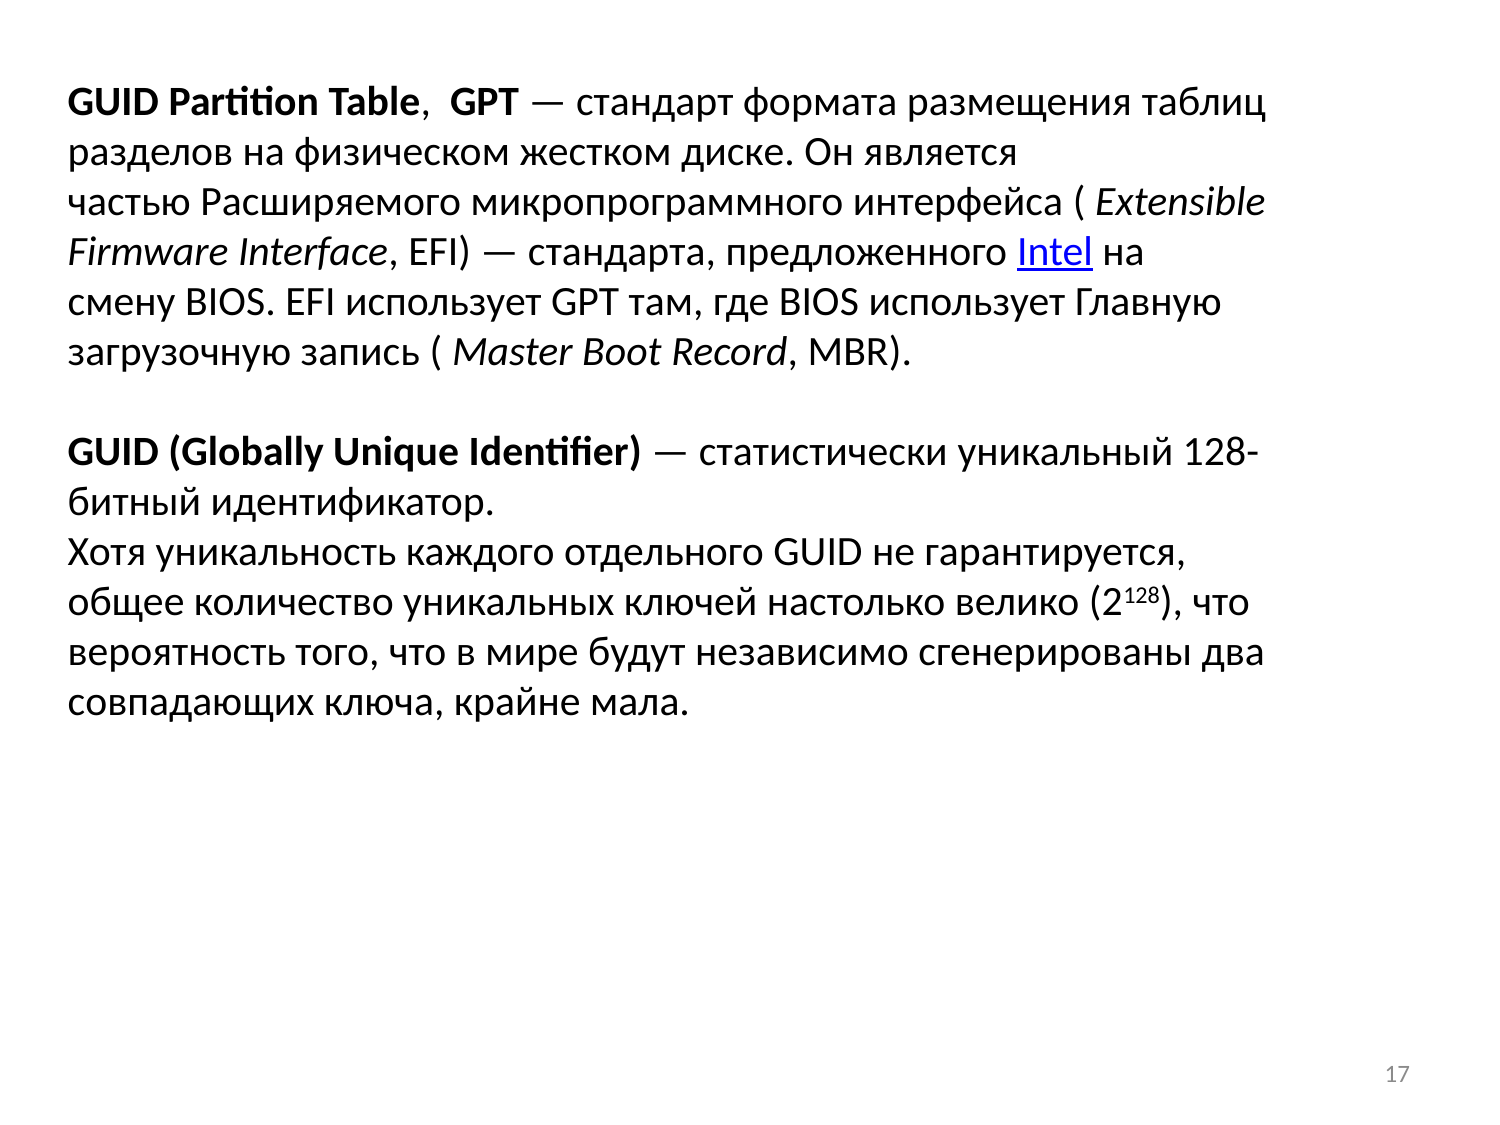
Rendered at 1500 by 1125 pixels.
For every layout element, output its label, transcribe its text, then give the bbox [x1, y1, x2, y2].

text_box GUID Partition Table, GPT — стандарт формата размещения таблиц разделов на физическом жестком диске. Он является частью Расширяемого микропрограммного интерфейса ( Extensible Firmware Interface, EFI) — стандарта, предложенного Intel на смену BIOS. EFI использует GPT там, где BIOS использует Главную загрузочную запись ( Master Boot Record, MBR). GUID (Globally Unique Identifier) — статистически уникальный 128-битный идентификатор. Хотя уникальность каждого отдельного GUID не гарантируется, общее количество уникальных ключей настолько велико (2128), что вероятность того, что в мире будут независимо сгенерированы два совпадающих ключа, крайне мала. [53, 66, 1317, 782]
slide_number 17 [1074, 1042, 1425, 1103]
